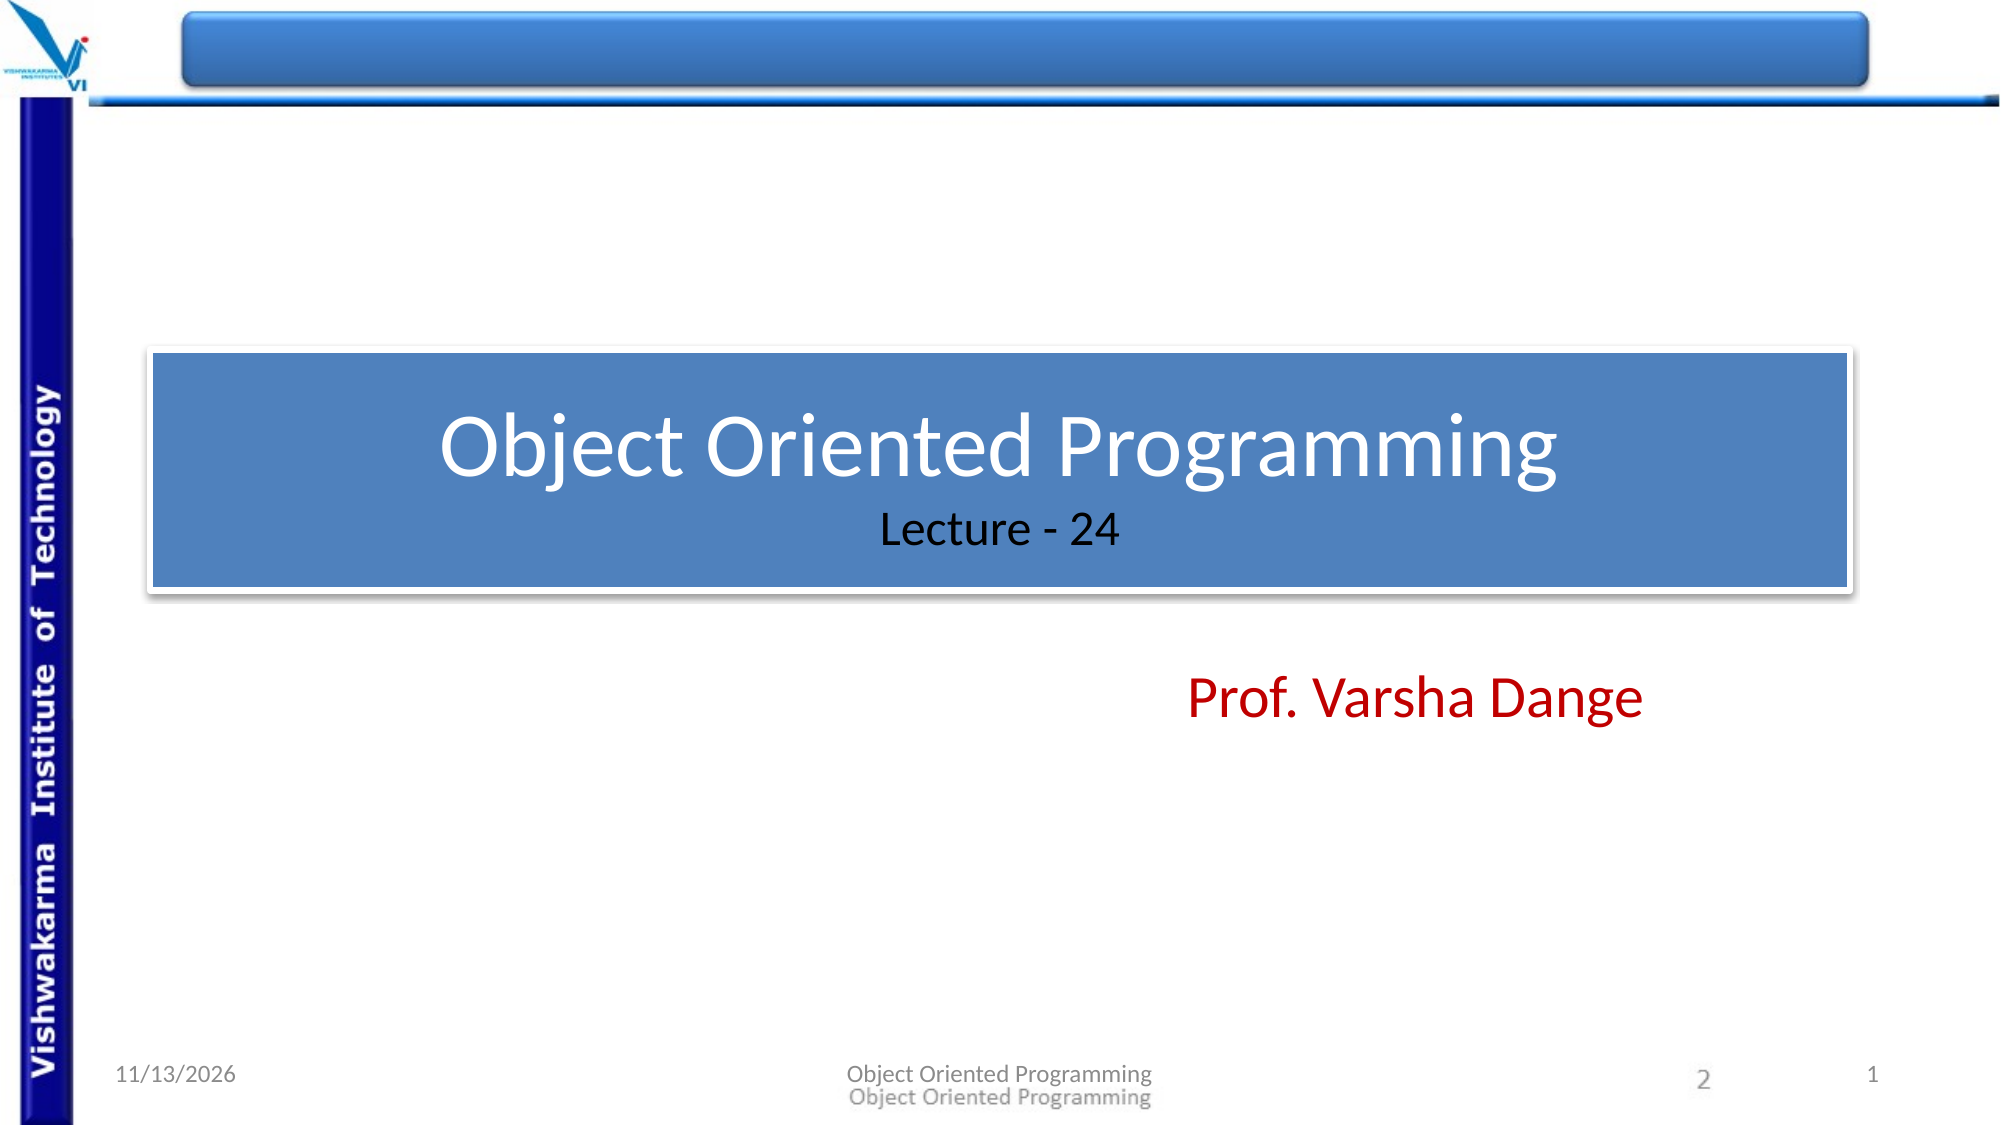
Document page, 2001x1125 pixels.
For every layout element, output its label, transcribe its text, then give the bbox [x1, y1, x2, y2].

picture [0, 0, 2001, 1125]
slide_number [99, 1042, 567, 1103]
footer Object Oriented Programming [683, 1042, 1317, 1103]
slide_number 1 [1433, 1042, 1900, 1103]
title Object Oriented Programming Lecture - 24 [147, 346, 1853, 594]
text_box Prof. Varsha Dange [609, 649, 1660, 738]
